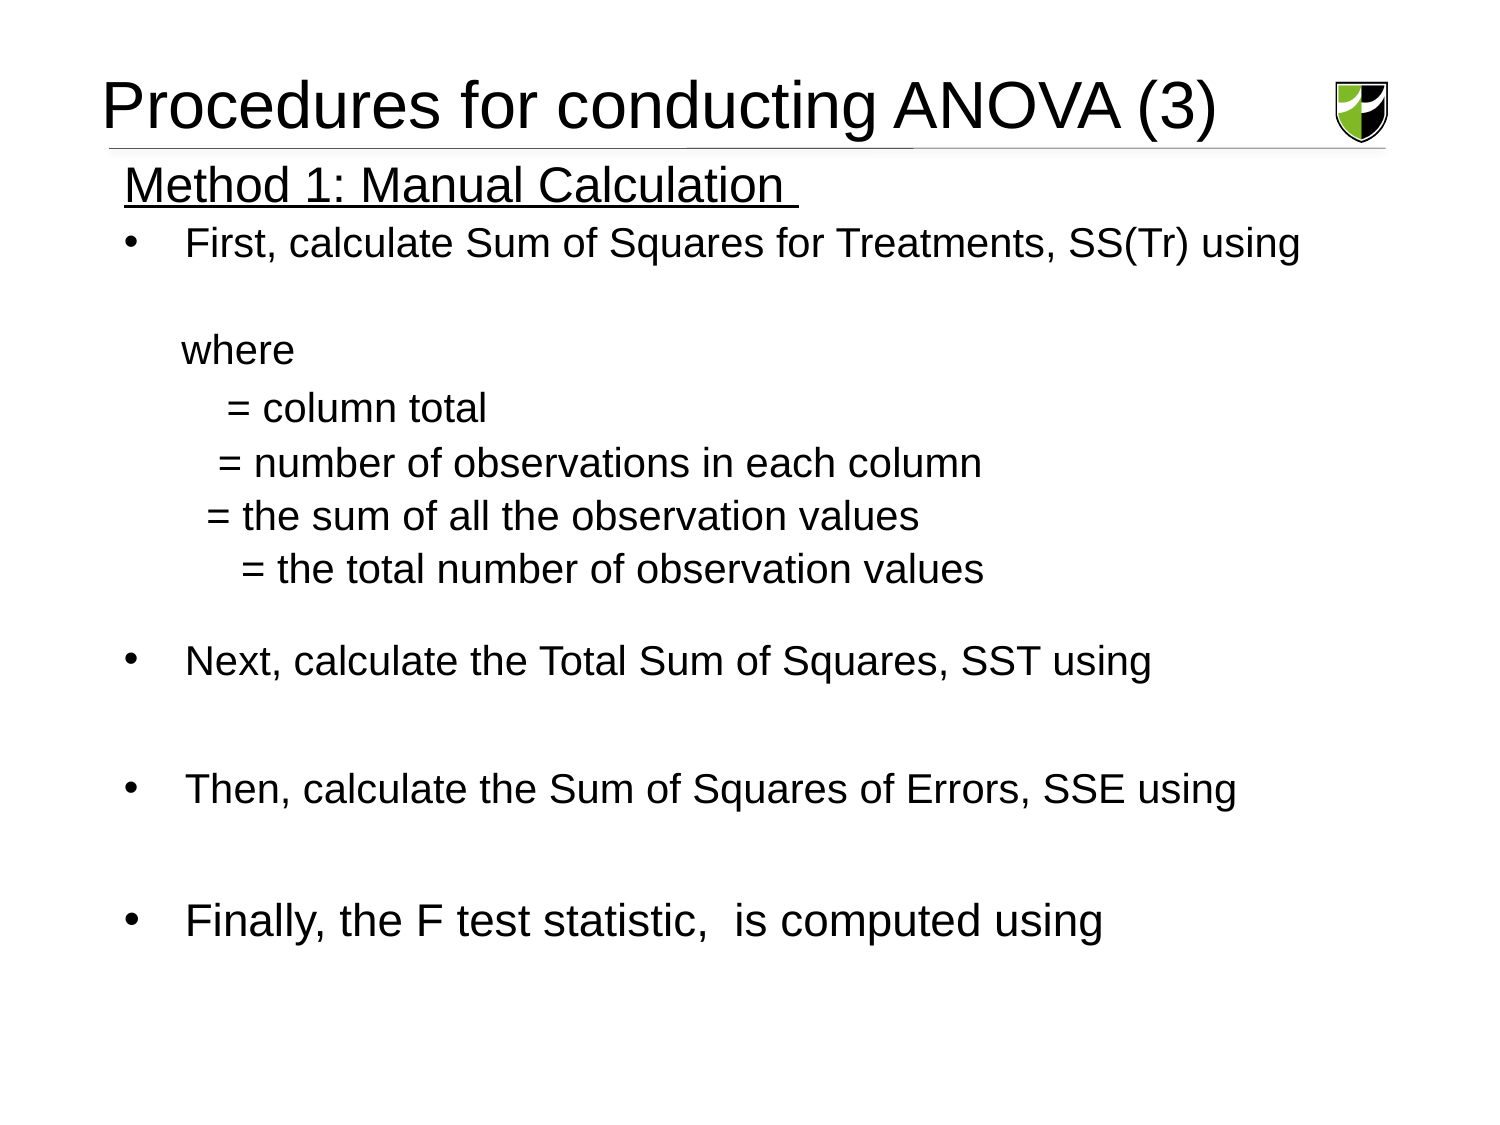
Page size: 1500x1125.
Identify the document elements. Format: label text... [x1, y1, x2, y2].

title Procedures for conducting ANOVA (3) [0, 54, 1340, 154]
picture [1340, 75, 1393, 143]
